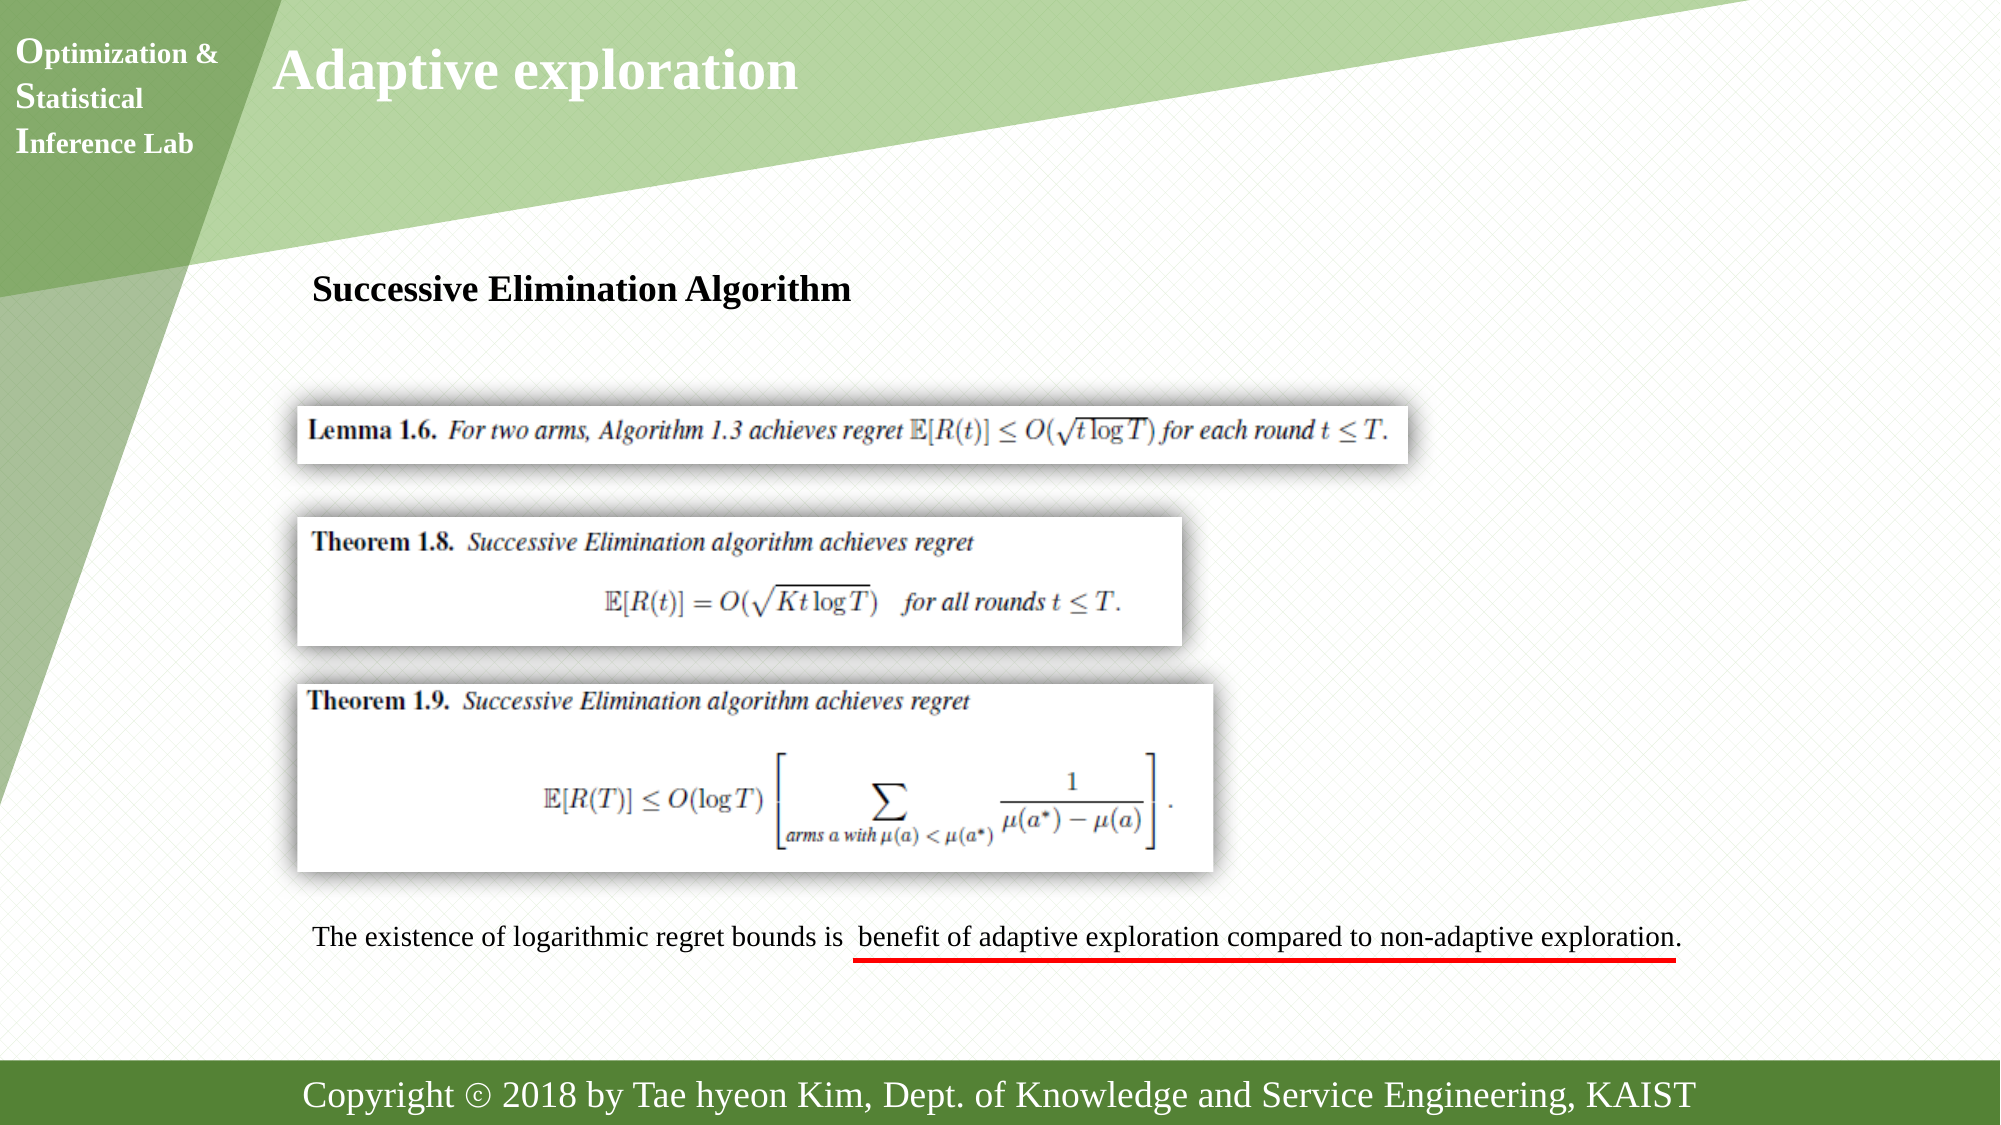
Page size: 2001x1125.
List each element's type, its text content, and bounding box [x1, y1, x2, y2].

text_box Successive Elimination Algorithm [297, 256, 955, 317]
text_box The existence of logarithmic regret bounds is benefit of adaptive exploration compared to non-adaptive exploration. [297, 910, 1815, 960]
picture [297, 517, 1182, 646]
text_box Adaptive exploration [257, 23, 815, 109]
picture [297, 684, 1214, 872]
picture [297, 406, 1408, 465]
